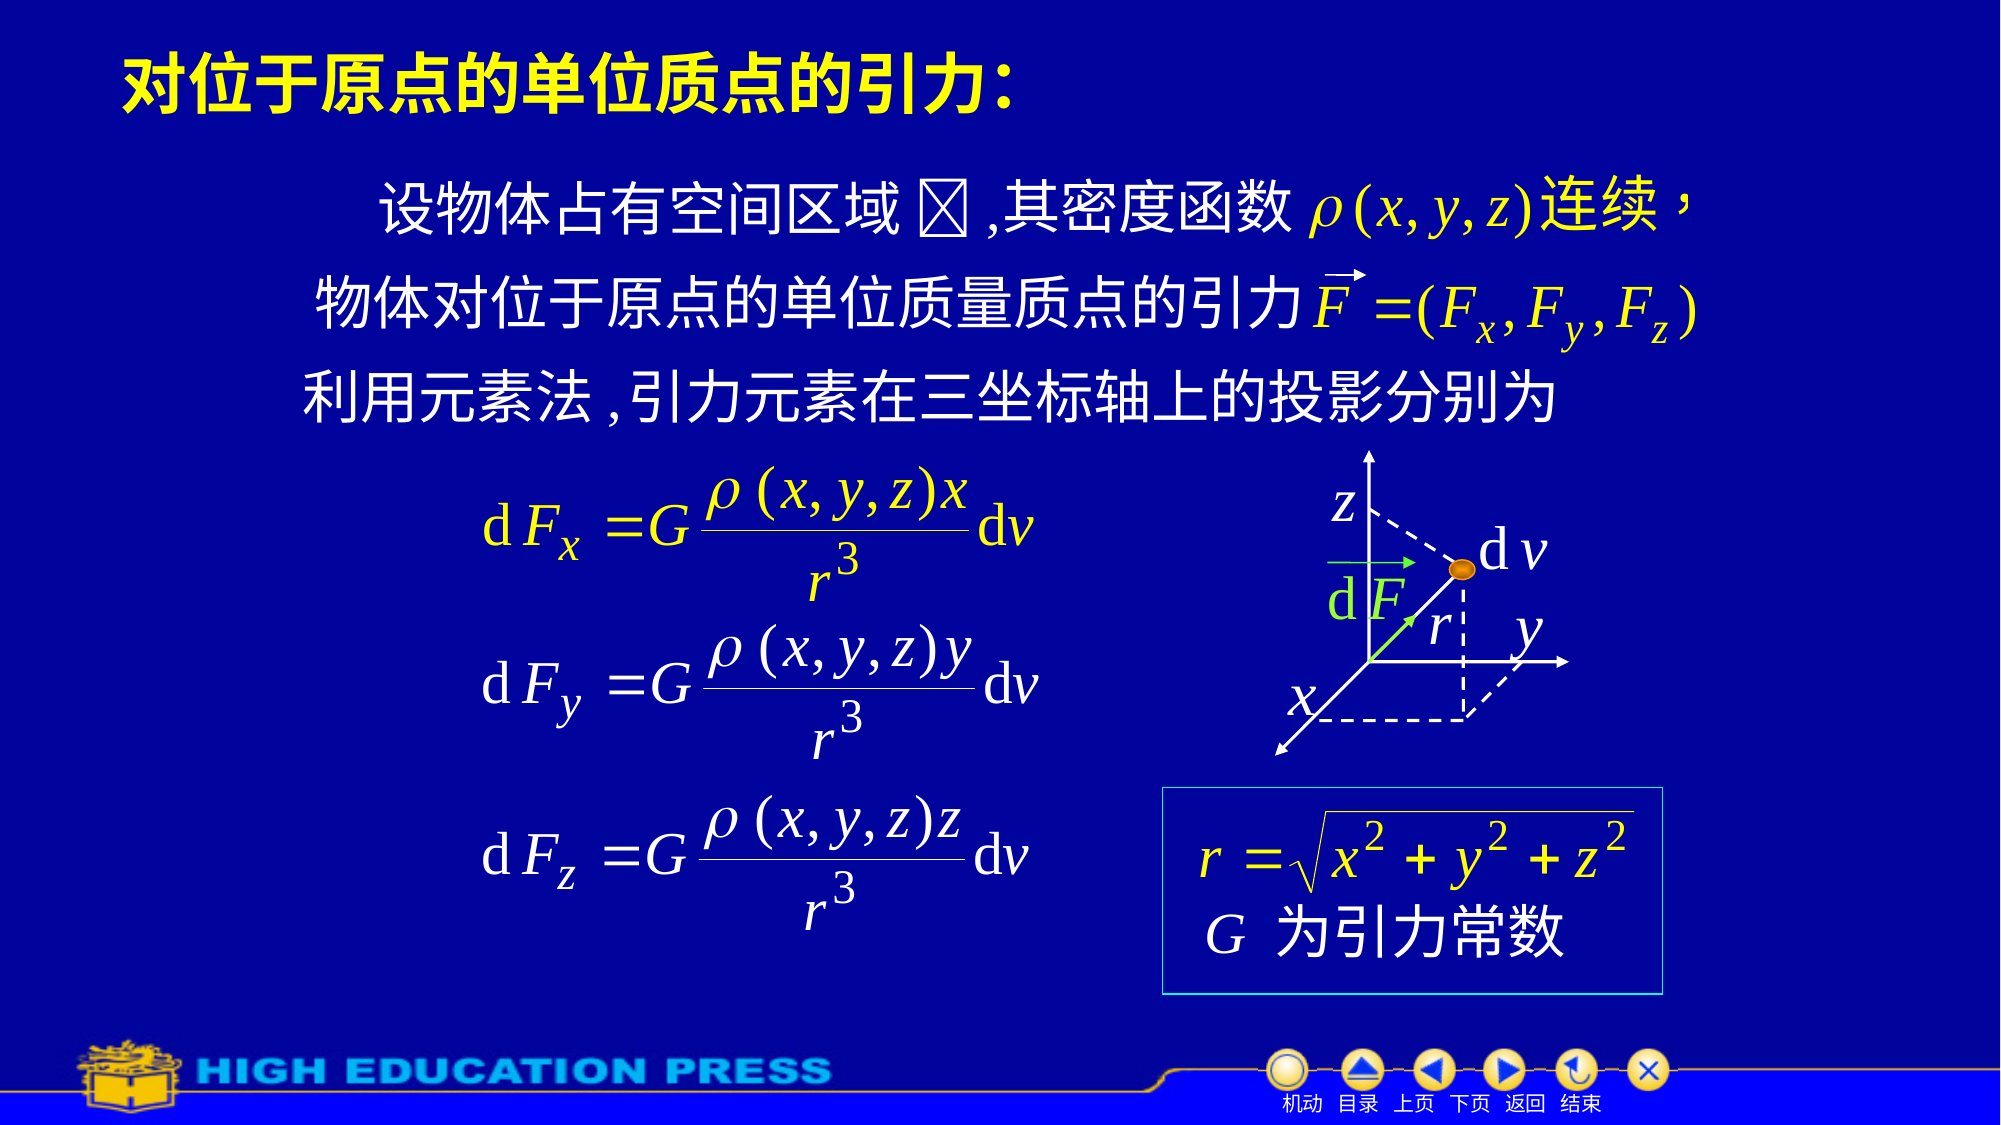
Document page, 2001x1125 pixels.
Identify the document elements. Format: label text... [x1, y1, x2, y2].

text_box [1301, 171, 1688, 245]
text_box 引力元素在三坐标轴上的投影分别为 [612, 352, 1613, 438]
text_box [1274, 449, 1570, 756]
text_box 利用元素法, [287, 352, 612, 438]
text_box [479, 456, 1037, 606]
text_box 设物体占有空间区域 , [362, 164, 1038, 250]
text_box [478, 786, 1033, 935]
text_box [1307, 274, 1701, 357]
text_box [1162, 787, 1663, 994]
text_box G 为引力常数 [1174, 887, 1625, 973]
text_box 物体对位于原点的单位质量质点的引力 [300, 258, 1400, 344]
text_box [1195, 805, 1638, 898]
text_box 对位于原点的单位质点的引力： [105, 38, 1015, 126]
text_box 机动 目录 上页 下页 返回 结束 [1267, 1082, 1623, 1123]
text_box 其密度函数 [987, 162, 1338, 248]
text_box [478, 615, 1044, 764]
picture [0, 0, 2001, 1125]
